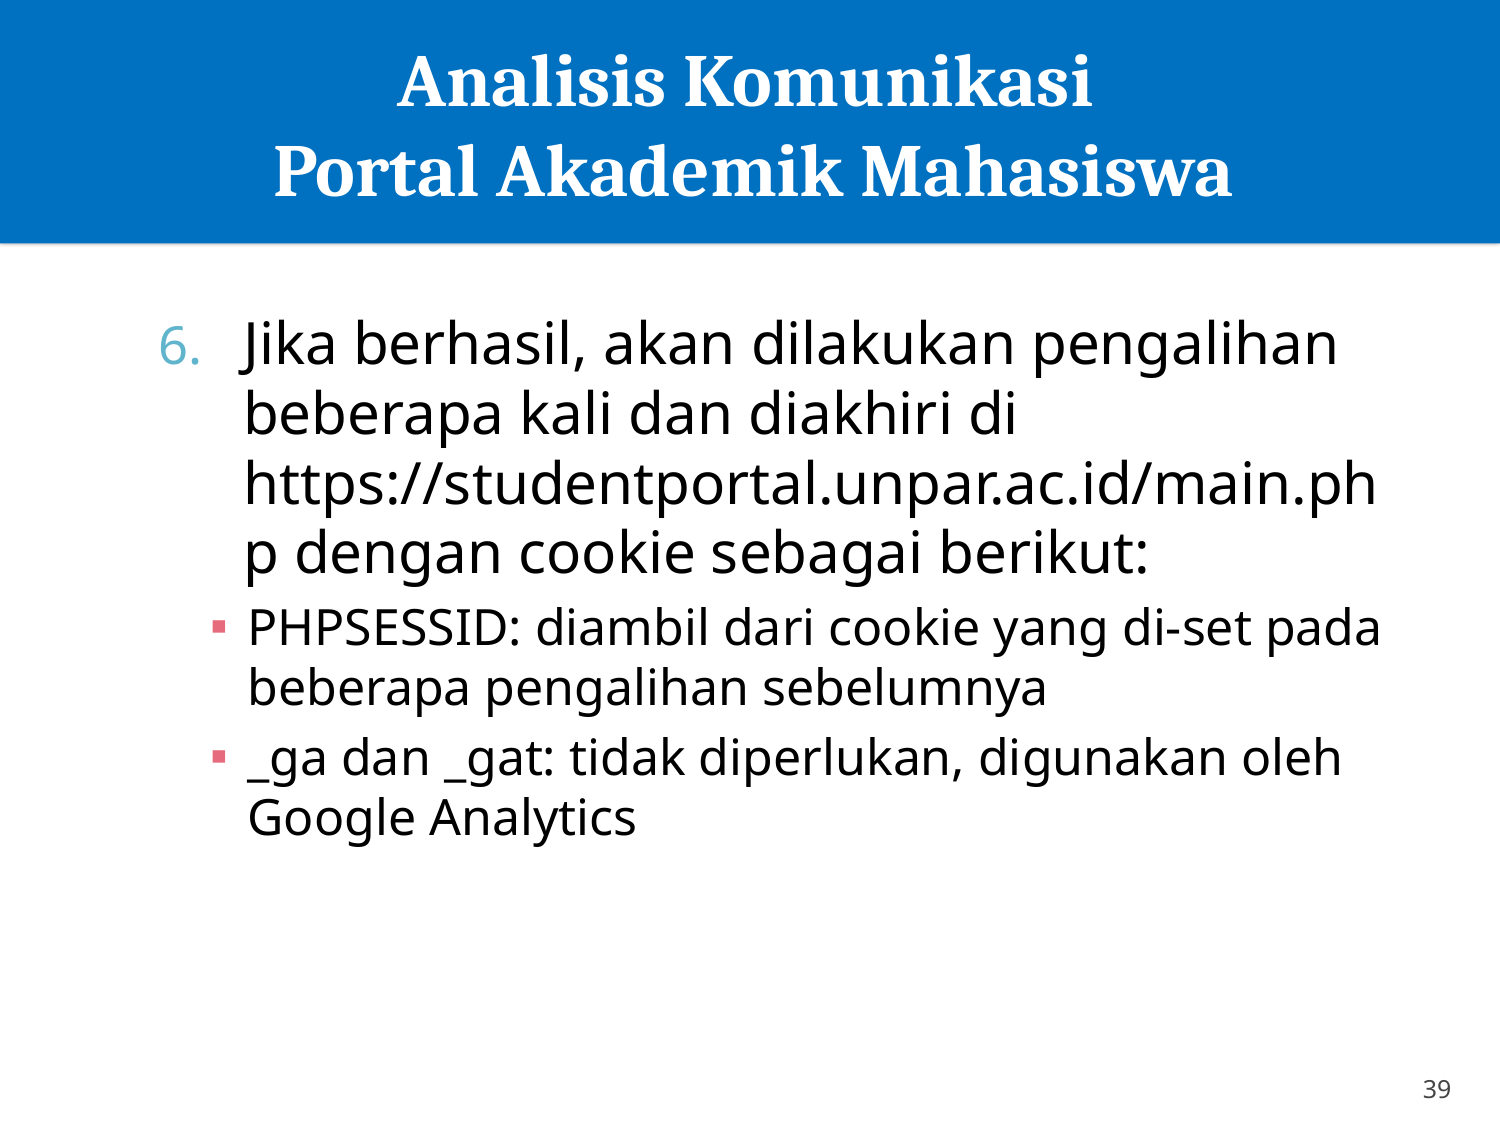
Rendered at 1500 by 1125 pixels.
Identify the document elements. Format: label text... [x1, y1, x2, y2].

slide_number 39 [1345, 1062, 1467, 1108]
title Analisis Komunikasi Portal Akademik Mahasiswa [0, 0, 1500, 244]
list Jika berhasil, akan dilakukan pengalihan beberapa kali dan diakhiri di https://studentportal.unpar.ac.id/main.php dengan cookie sebagai berikut: PHPSESSID: diambil dari cookie yang di-set pada beberapa pengalihan sebelumnya _ga dan _gat: tidak diperlukan, digunakan oleh Google Analytics [75, 291, 1425, 1050]
